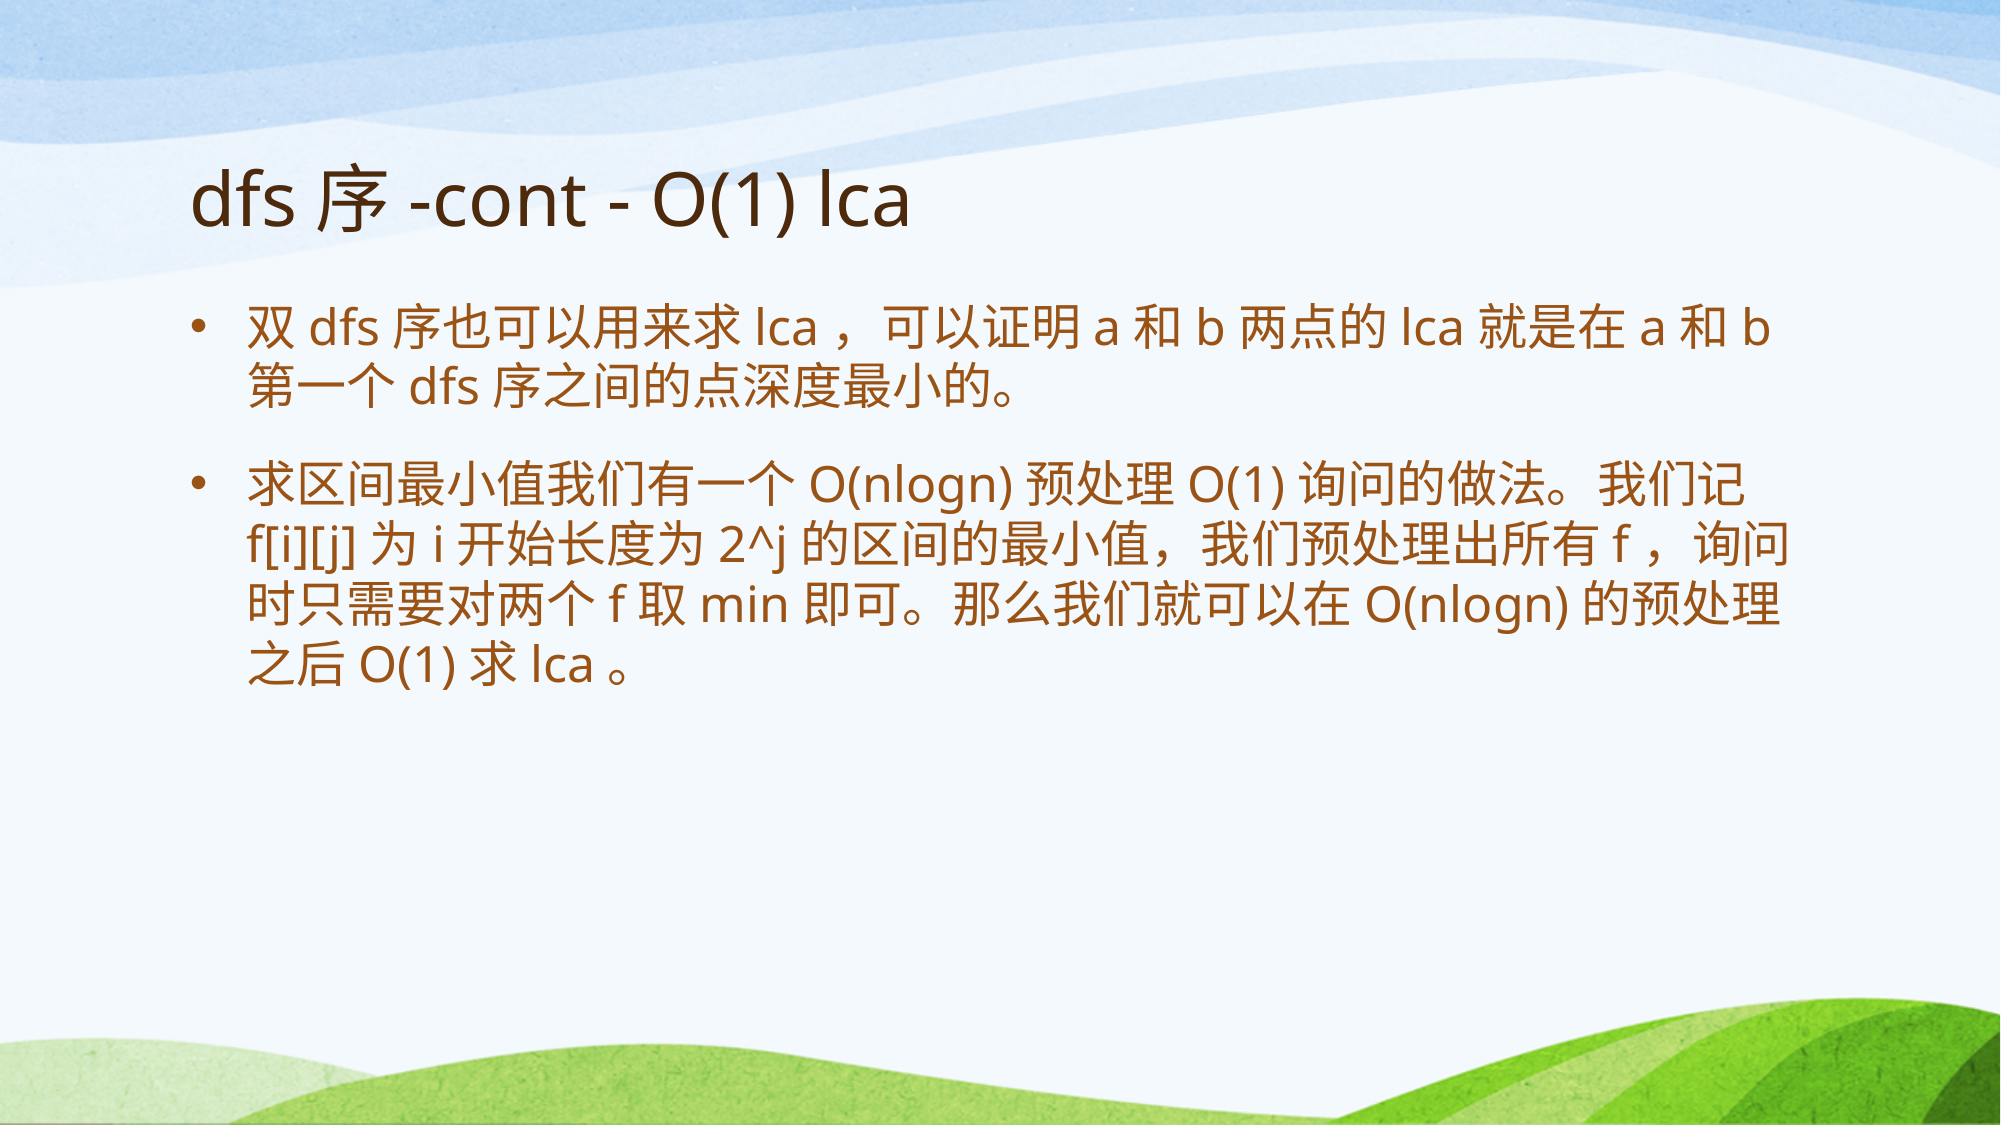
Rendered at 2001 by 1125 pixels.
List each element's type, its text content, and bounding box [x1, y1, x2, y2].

title dfs序-cont - O(1) lca [174, 50, 1825, 250]
list 双dfs序也可以用来求lca，可以证明a和b两点的lca就是在a和b第一个dfs序之间的点深度最小的。 求区间最小值我们有一个O(nlogn)预处理O(1)询问的做法。我们记f[i][j]为i开始长度为2^j的区间的最小值，我们预处理出所有f，询问时只需要对两个f取min即可。那么我们就可以在O(nlogn)的预处理之后O(1)求lca。 [174, 287, 1825, 982]
picture [0, 0, 2001, 1125]
